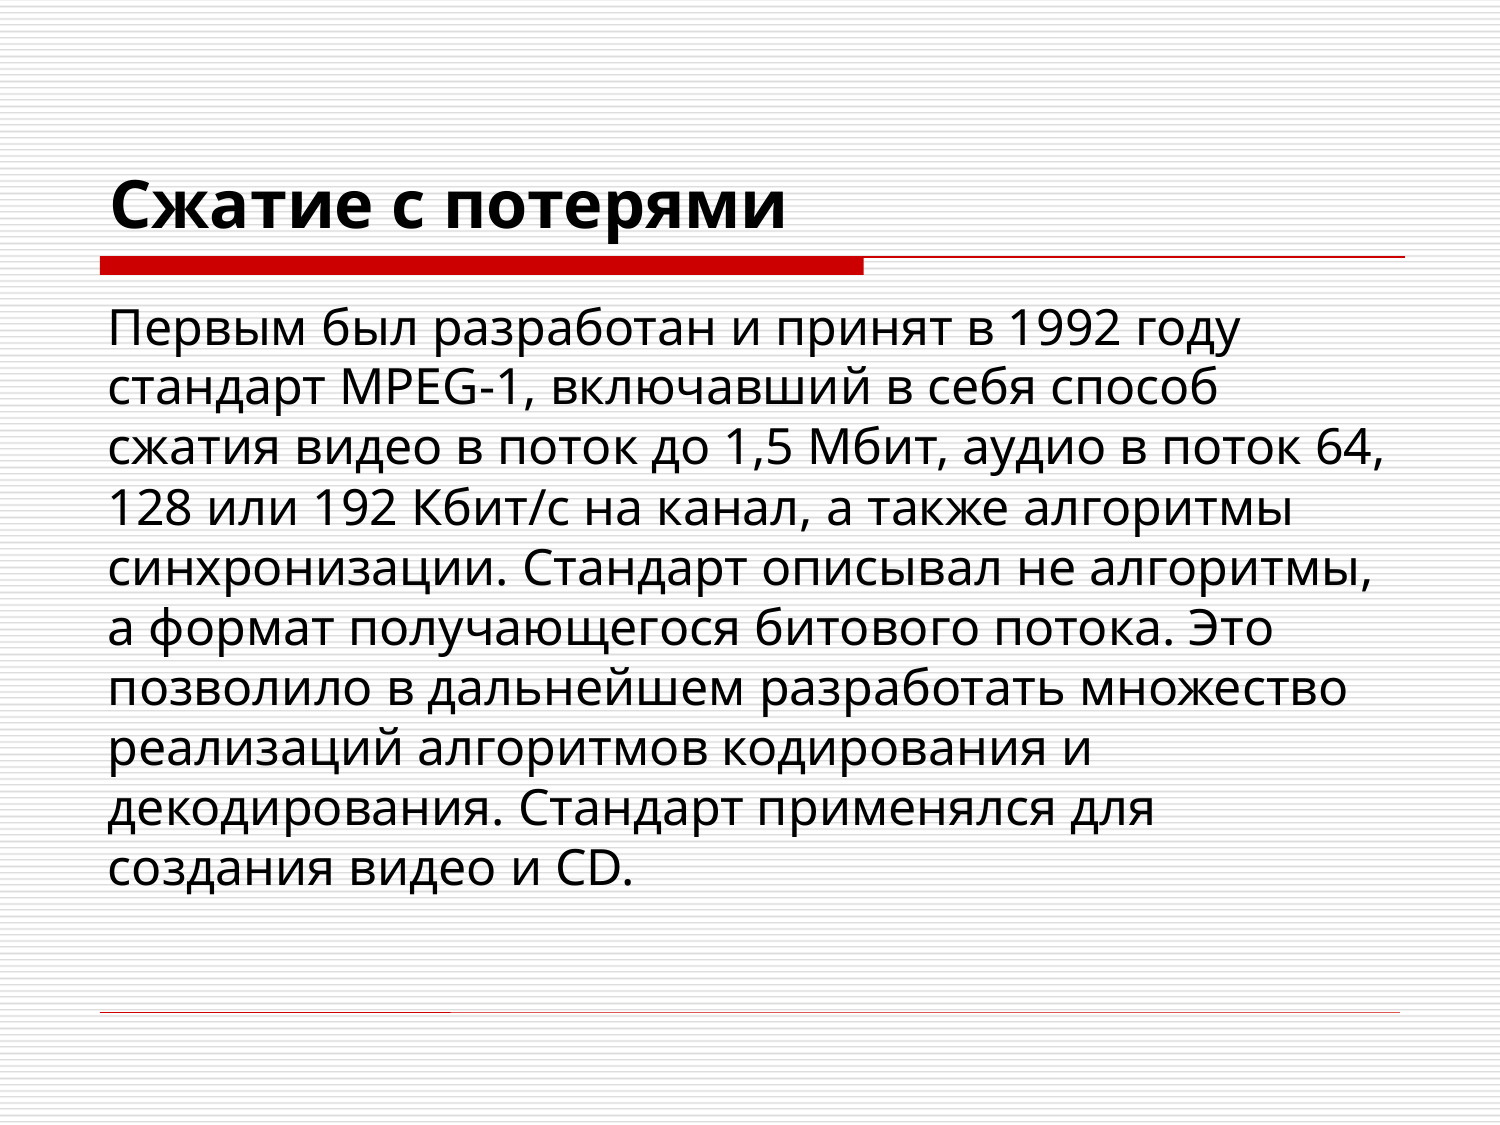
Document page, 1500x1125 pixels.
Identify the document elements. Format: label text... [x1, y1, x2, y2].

title Сжатие с потерями [94, 50, 1407, 250]
picture [0, 0, 1500, 1125]
list Первым был разработан и принят в 1992 году стандарт MPEG-1, включавший в себя способ сжатия видео в поток до 1,5 Мбит, аудио в поток 64, 128 или 192 Кбит/с на канал, а также алгоритмы синхронизации. Стандарт описывал не алгоритмы, а формат получающегося битового потока. Это позволило в дальнейшем разработать множество реализаций алгоритмов кодирования и декодирования. Стандарт применялся для создания видео и CD. [92, 287, 1406, 988]
